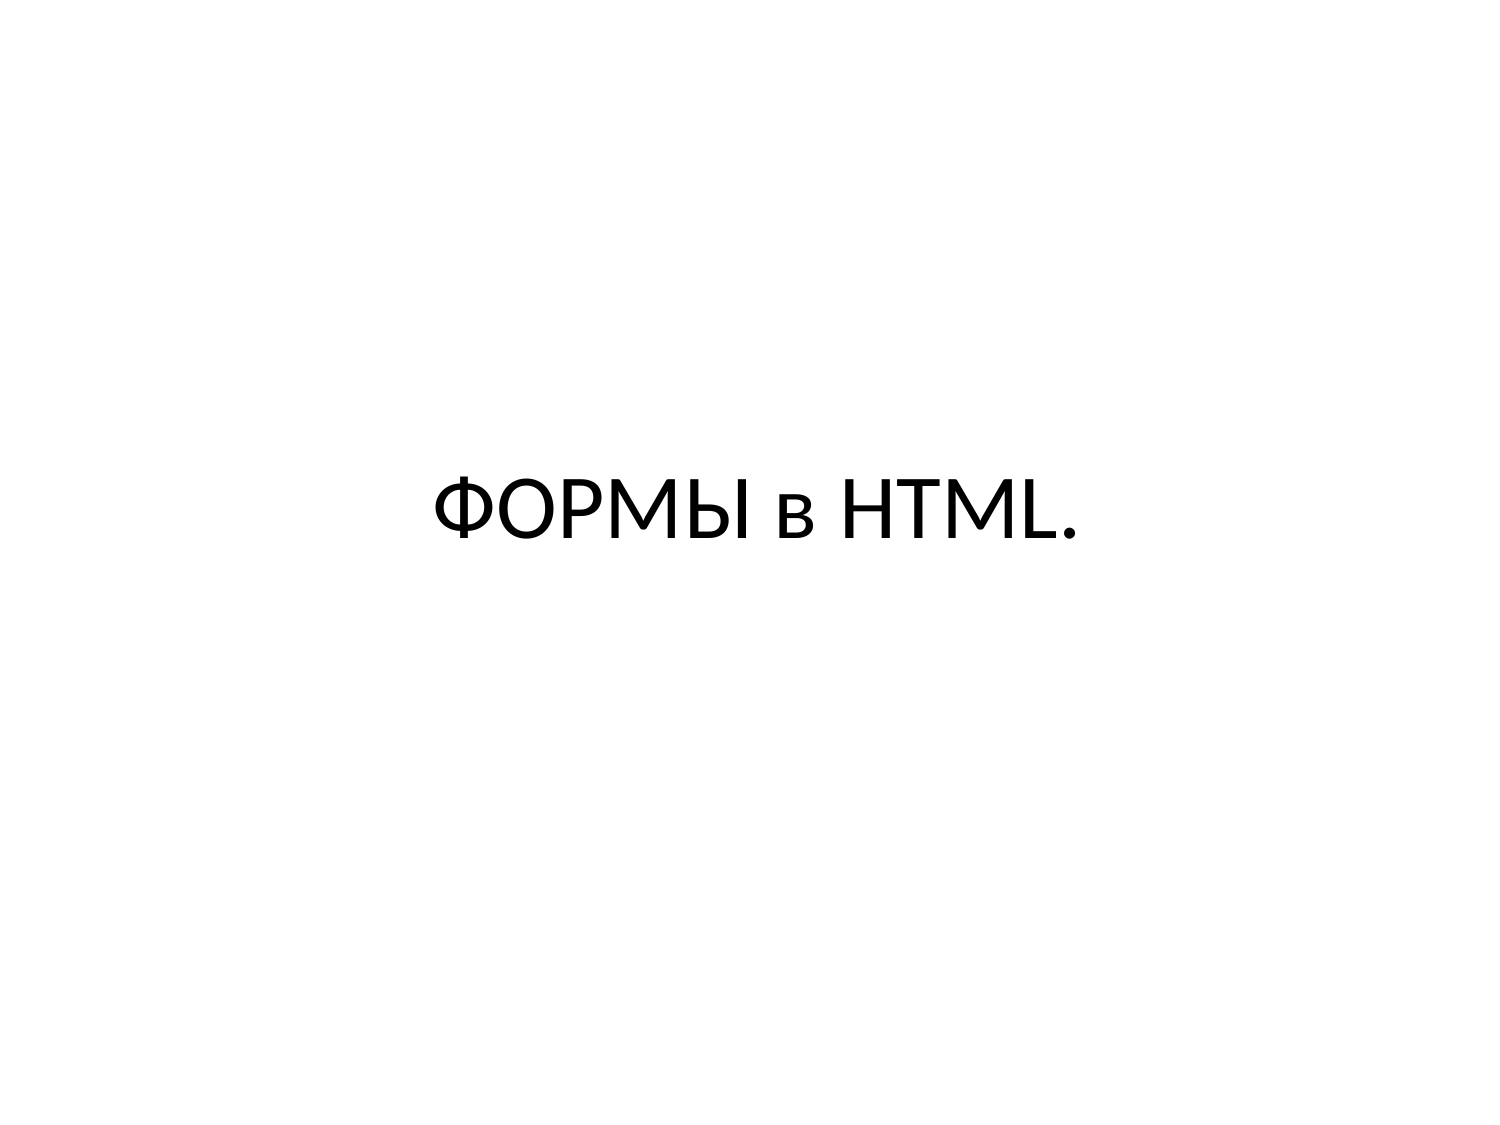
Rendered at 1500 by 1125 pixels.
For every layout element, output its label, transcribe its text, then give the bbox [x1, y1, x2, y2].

title ФОРМЫ в HTML. [88, 420, 1426, 584]
